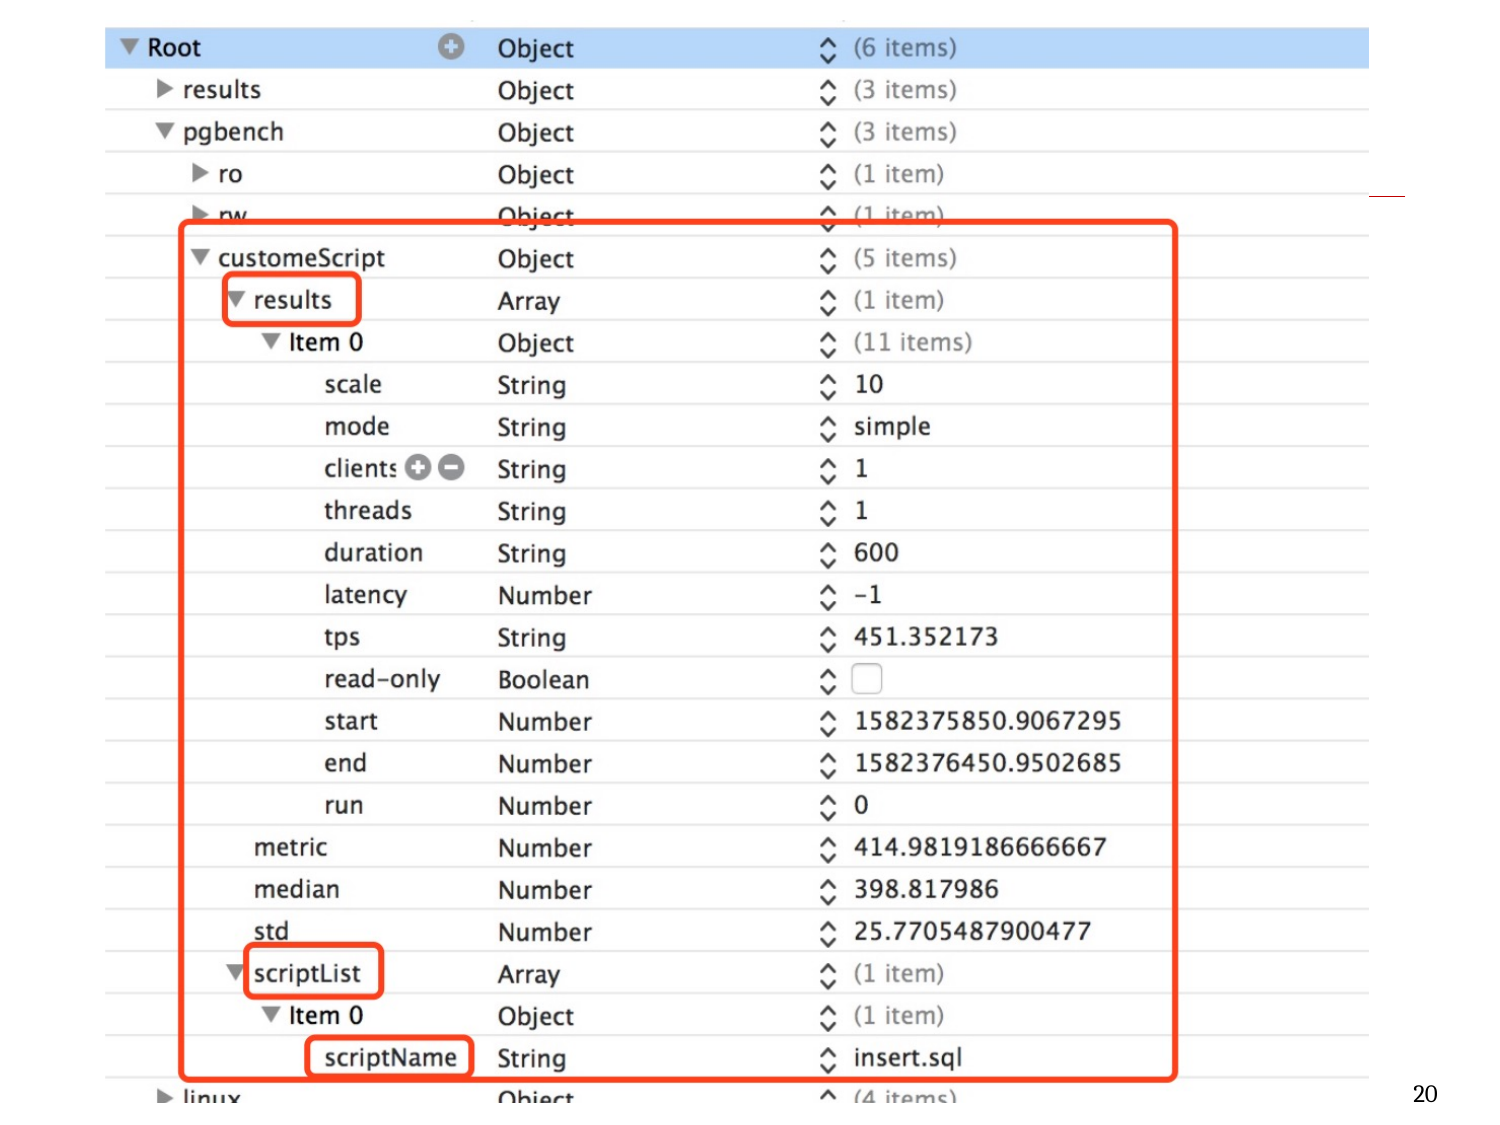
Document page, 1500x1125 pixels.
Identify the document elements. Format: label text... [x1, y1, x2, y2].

slide_number 20 [1377, 1070, 1453, 1103]
picture [89, 19, 1369, 1103]
